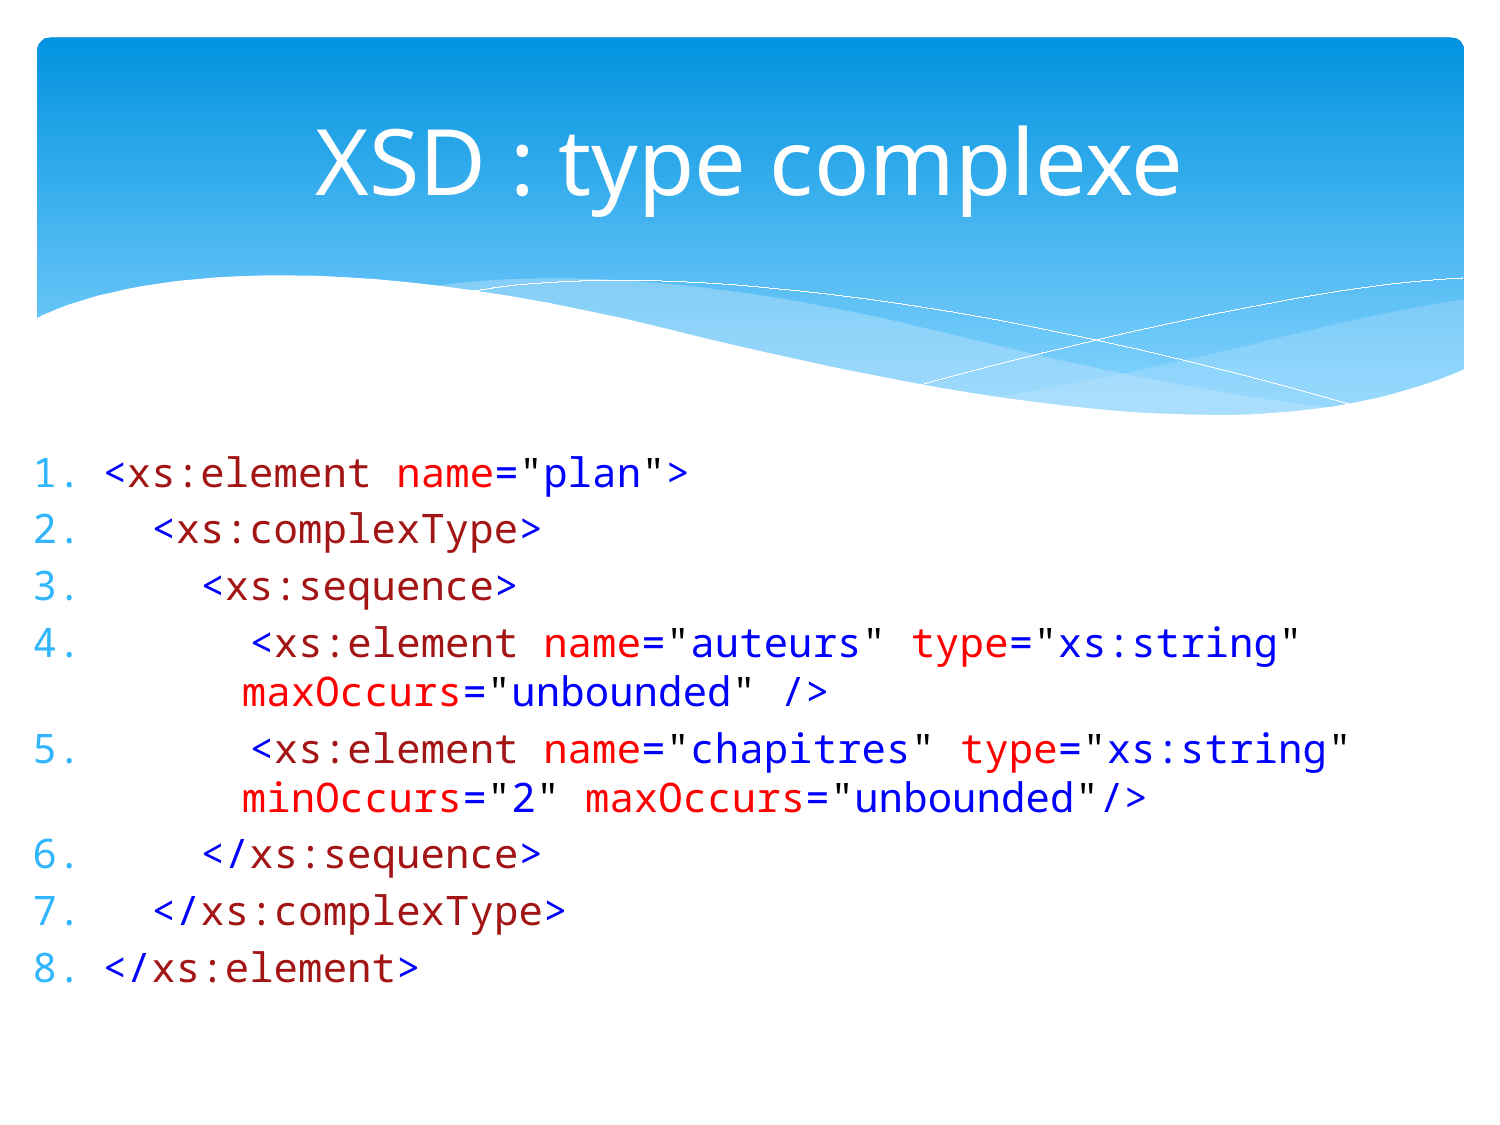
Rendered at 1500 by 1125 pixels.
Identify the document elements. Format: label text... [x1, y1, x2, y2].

title XSD : type complexe [75, 55, 1425, 261]
list <xs:element name="plan"> <xs:complexType> <xs:sequence> <xs:element name="auteurs" type="xs:string" maxOccurs="unbounded" /> <xs:element name="chapitres" type="xs:string" minOccurs="2" maxOccurs="unbounded"/> </xs:sequence> </xs:complexType> </xs:element> [17, 438, 1500, 1005]
